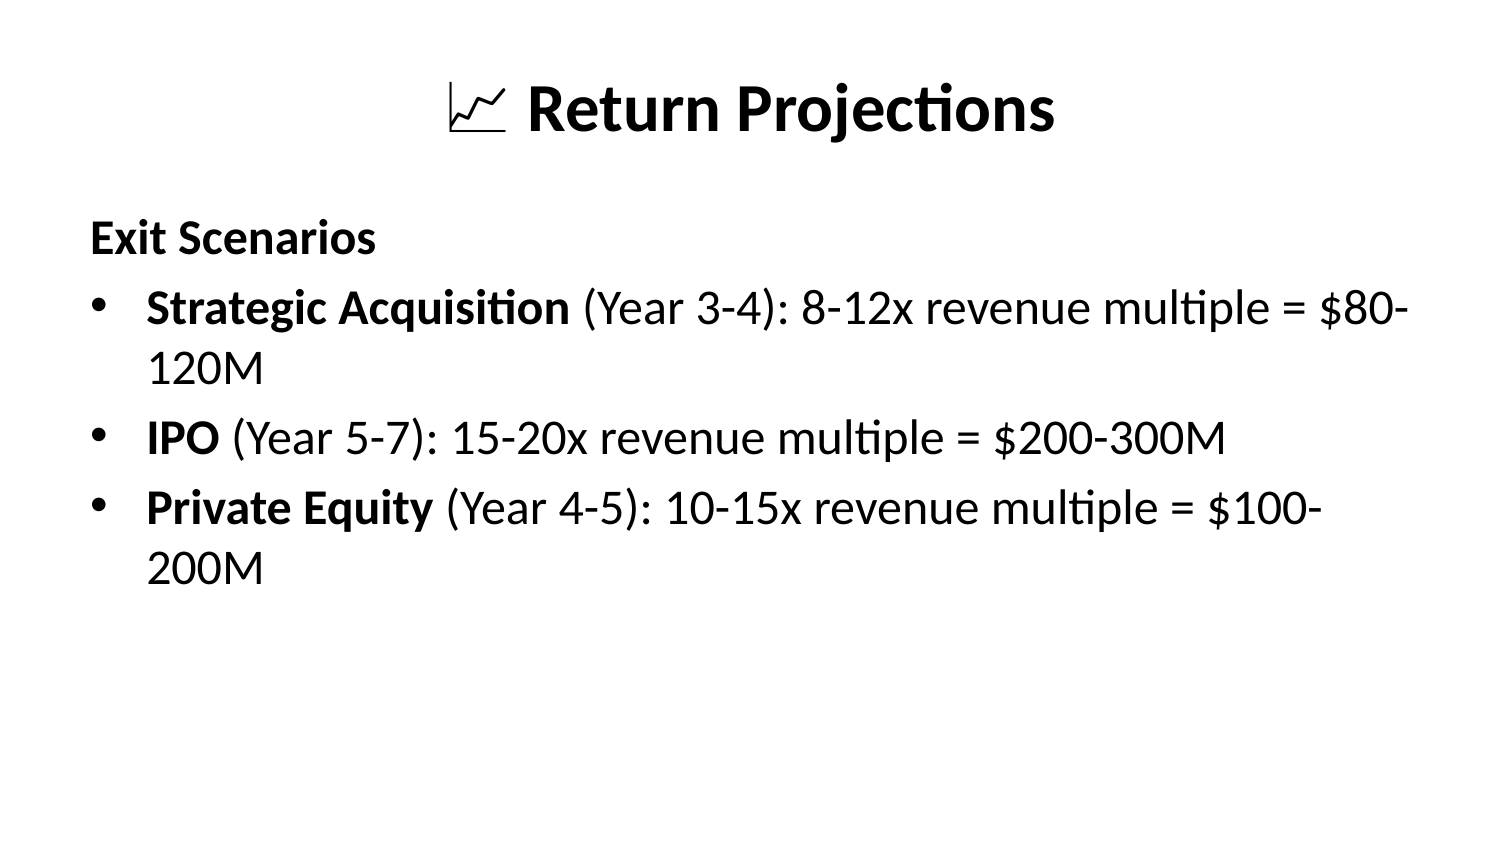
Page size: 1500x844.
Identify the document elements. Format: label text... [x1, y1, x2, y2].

list Exit Scenarios Strategic Acquisition (Year 3-4): 8-12x revenue multiple = $80-120M IPO (Year 5-7): 15-20x revenue multiple = $200-300M Private Equity (Year 4-5): 10-15x revenue multiple = $100-200M [75, 196, 1425, 754]
title 📈 Return Projections [75, 33, 1425, 175]
